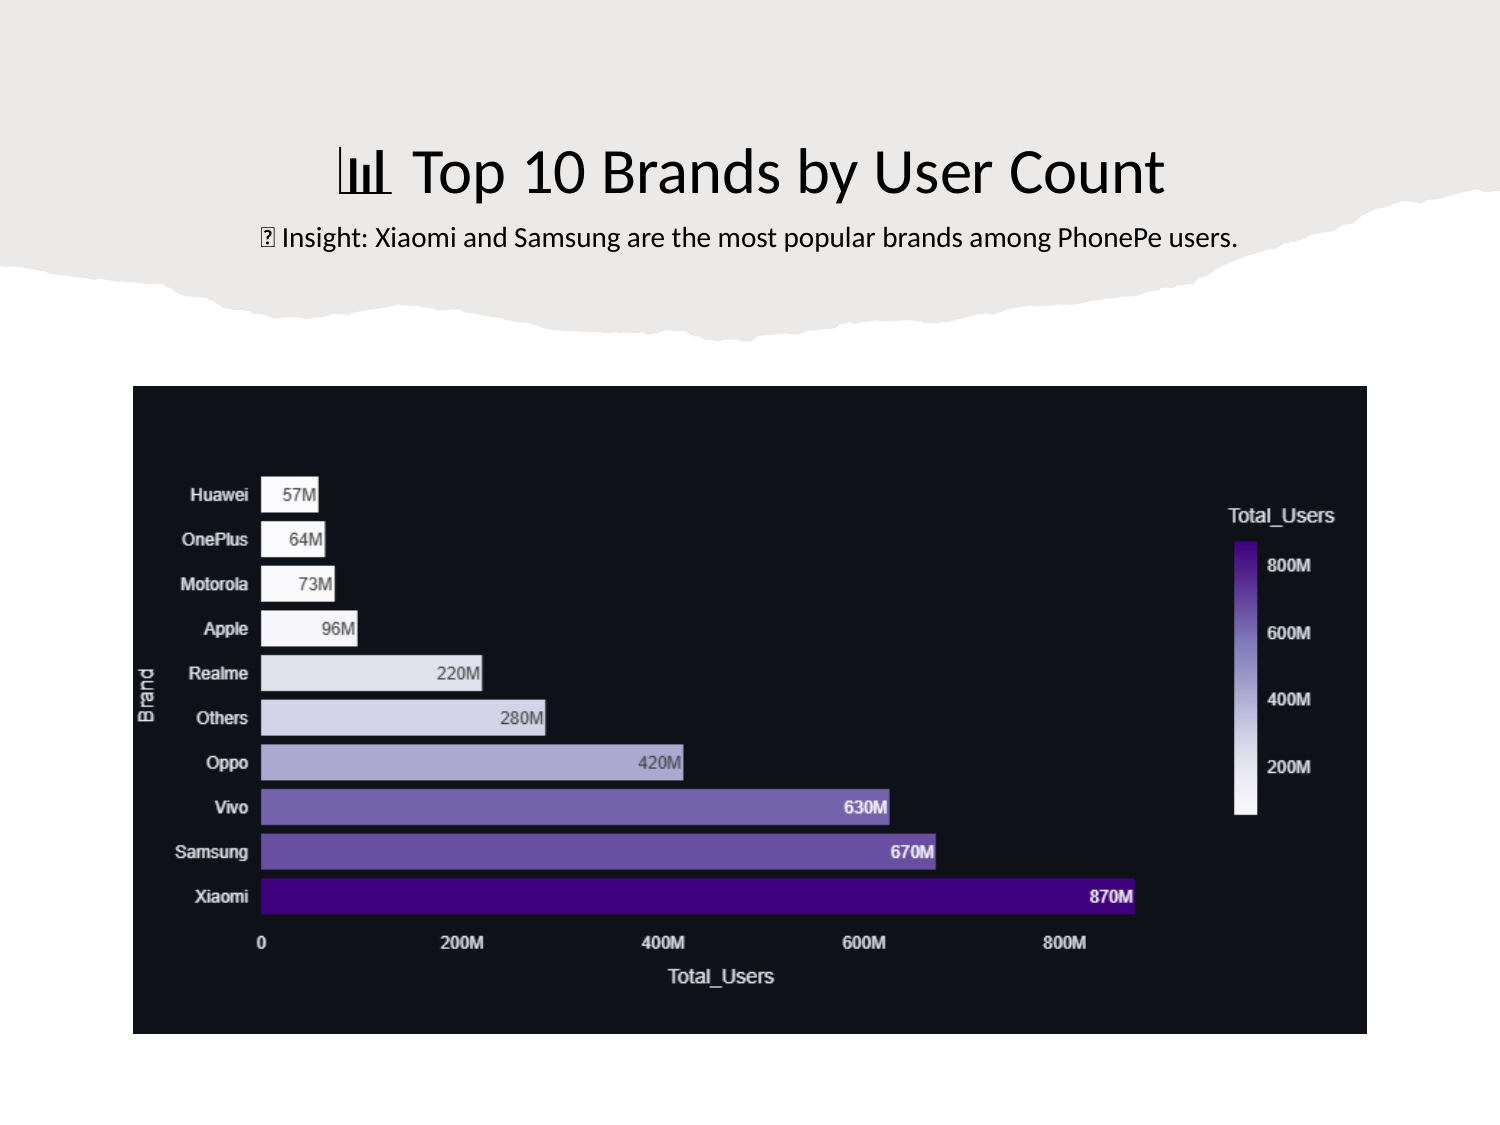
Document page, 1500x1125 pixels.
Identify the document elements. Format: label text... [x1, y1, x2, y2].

text_box [0, 0, 1500, 344]
picture [132, 385, 1367, 1035]
text_box 🧠 Insight: Xiaomi and Samsung are the most popular brands among PhonePe users. [231, 215, 1269, 281]
text_box 📊 Top 10 Brands by User Count [101, 81, 1398, 216]
text_box [0, 192, 1500, 1125]
